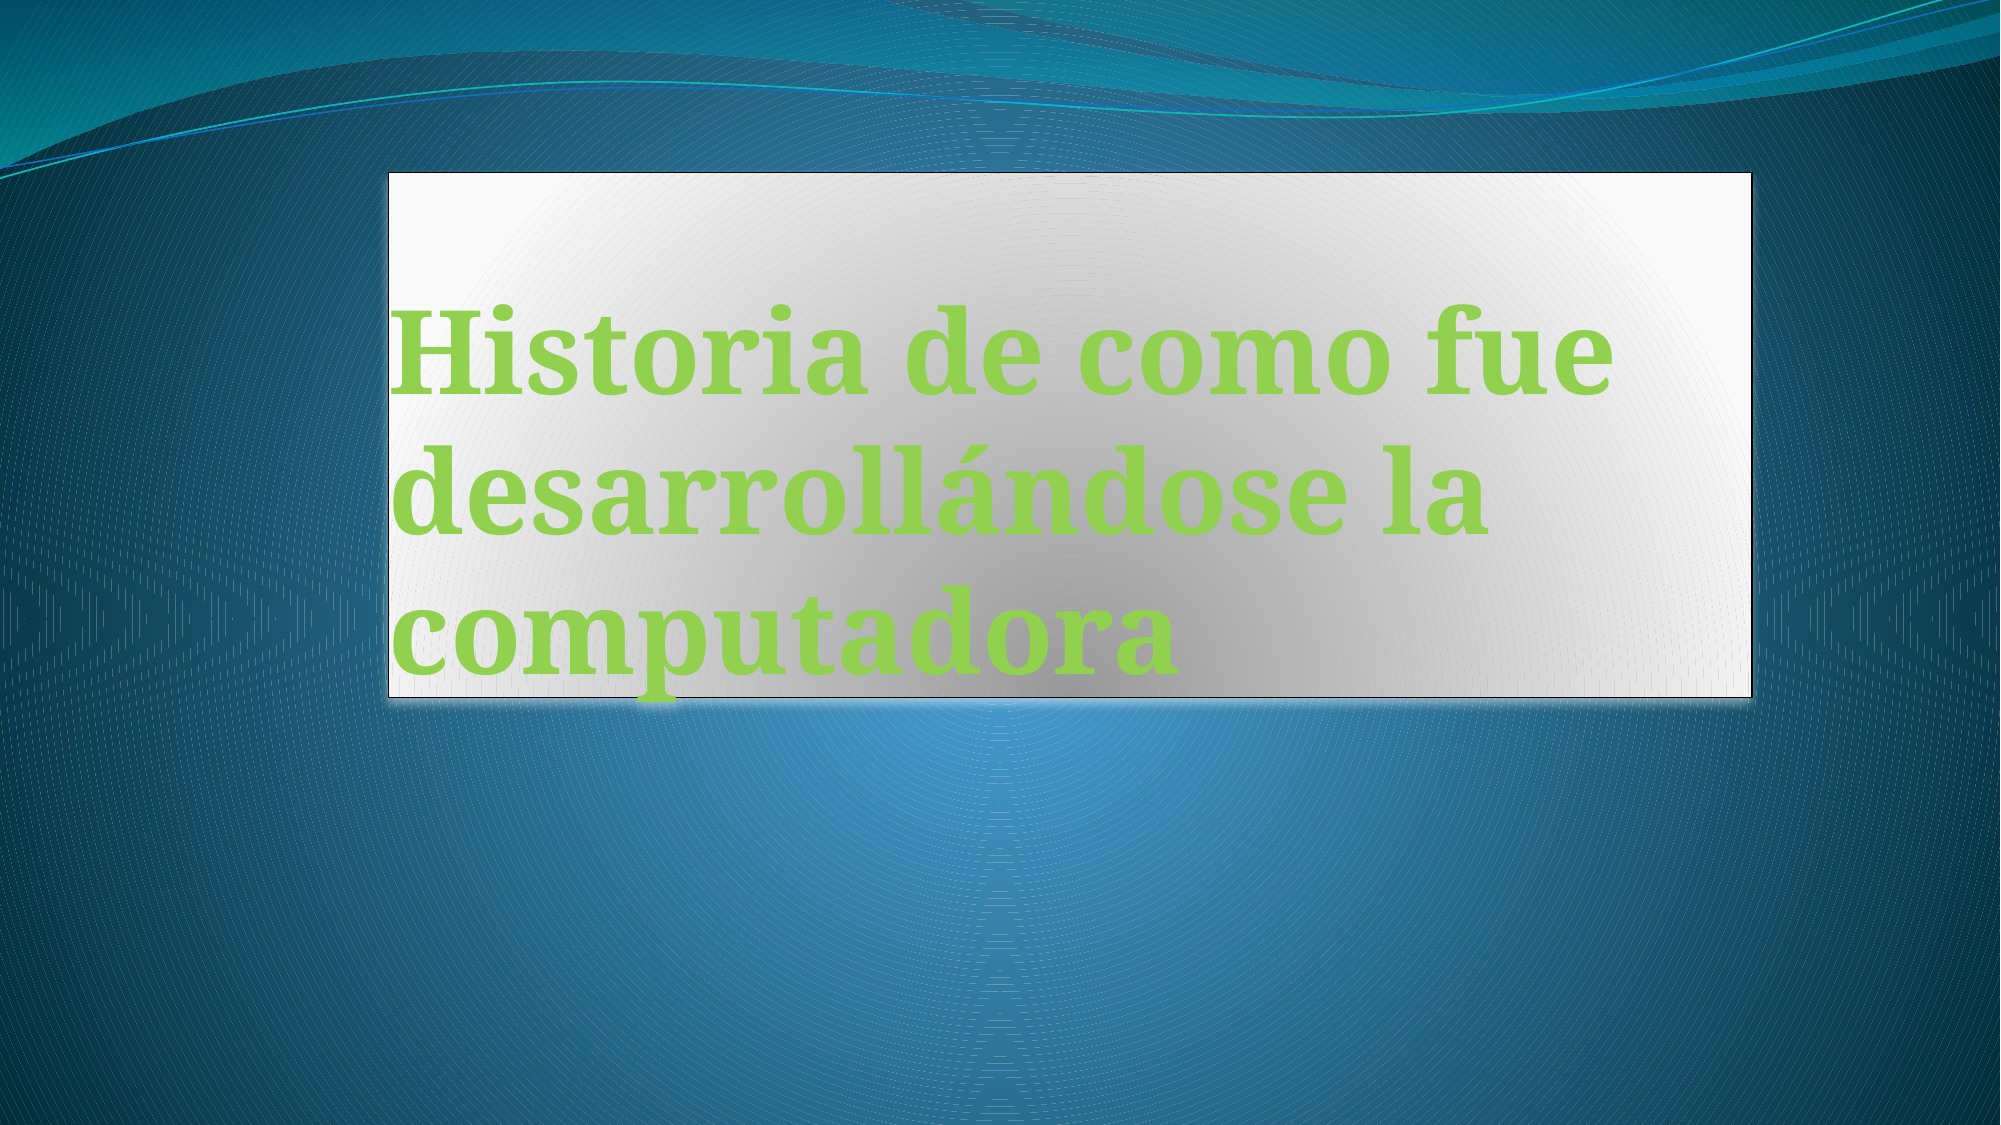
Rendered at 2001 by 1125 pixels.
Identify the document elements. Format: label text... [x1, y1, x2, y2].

title Historia de como fue desarrollándose la computadora [388, 172, 1753, 698]
